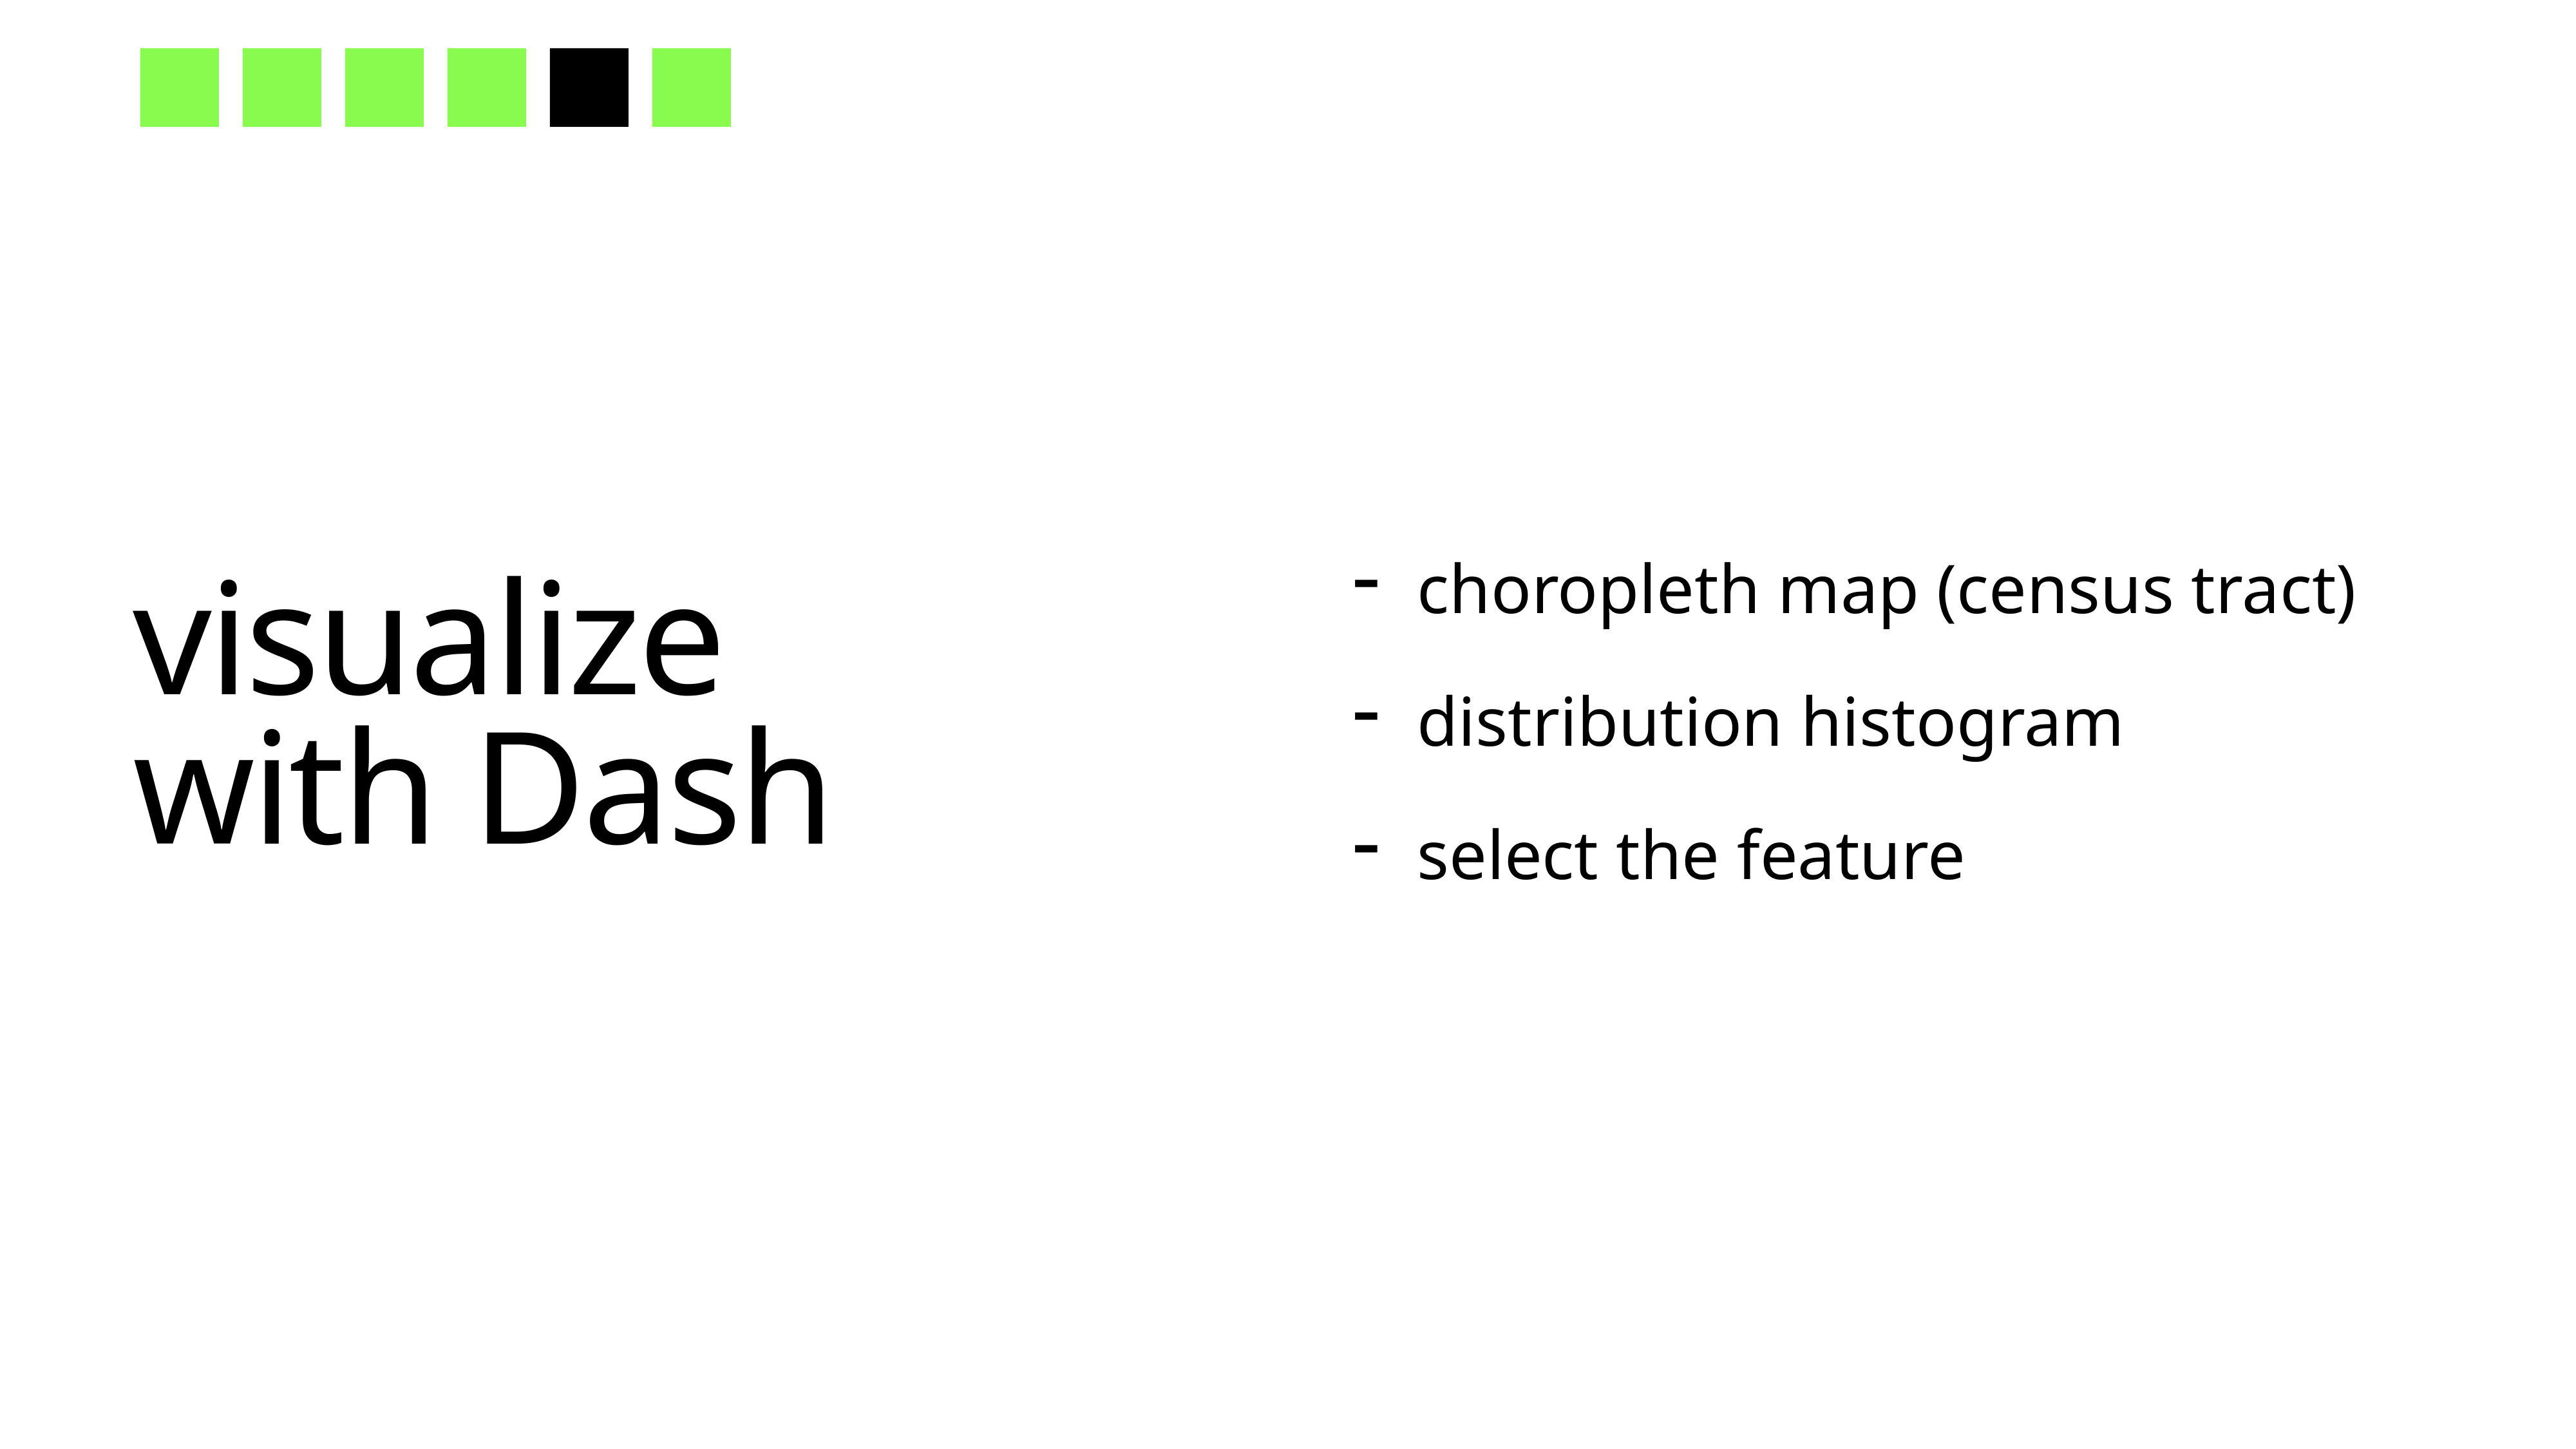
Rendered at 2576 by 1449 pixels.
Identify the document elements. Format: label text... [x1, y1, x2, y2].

text_box [242, 48, 321, 127]
text_box [447, 48, 526, 127]
text_box choropleth map (census tract) distribution histogram select the feature [1283, 550, 2409, 899]
text_box [549, 48, 629, 127]
text_box [345, 48, 424, 127]
text_box [140, 48, 219, 127]
text_box [652, 48, 731, 127]
list visualize with Dash [127, 519, 2449, 930]
